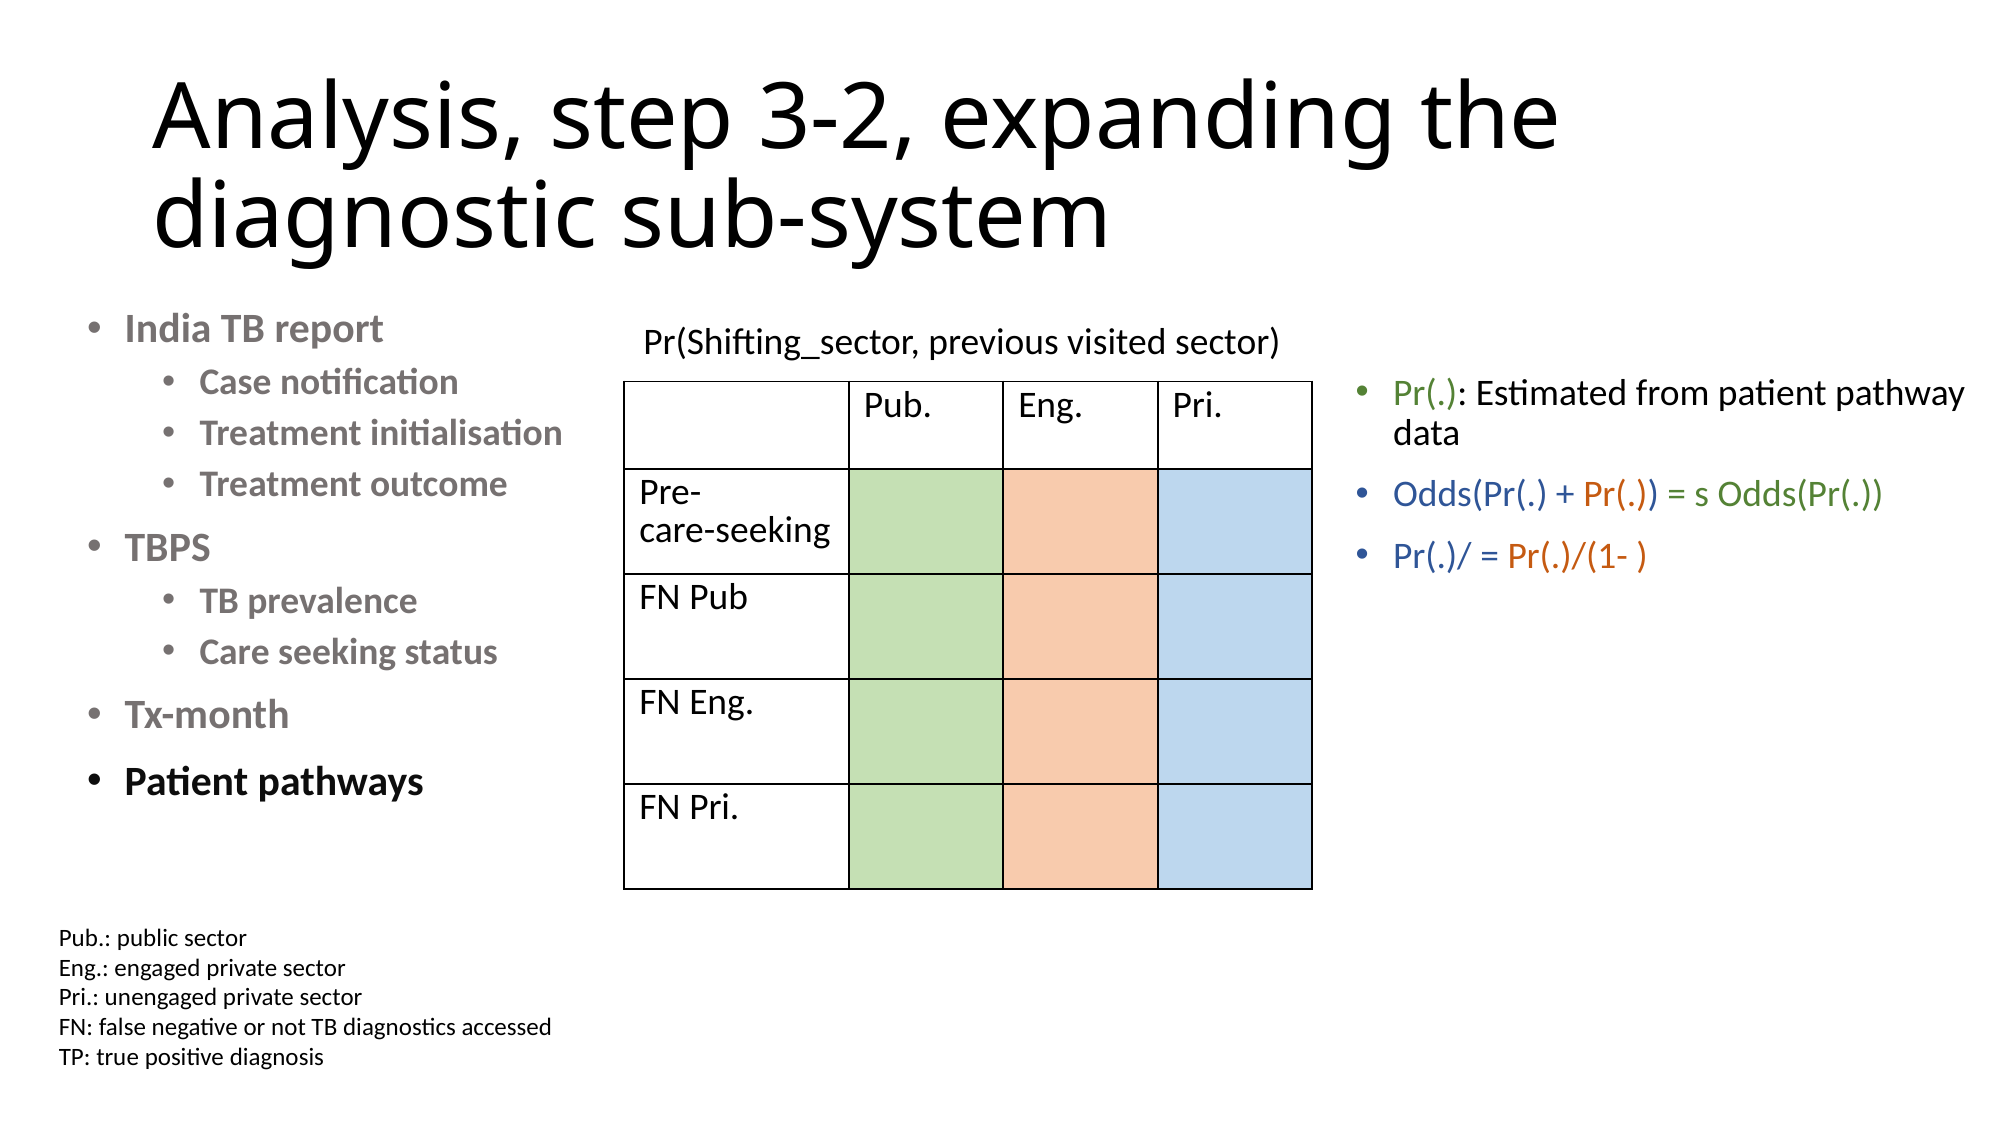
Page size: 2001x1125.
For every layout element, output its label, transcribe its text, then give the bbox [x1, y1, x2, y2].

table_cell [1004, 470, 1157, 573]
table_cell [850, 470, 1002, 573]
table_cell [850, 680, 1002, 783]
title Analysis, step 3-2, expanding the diagnostic sub-system [137, 59, 1863, 278]
table_cell FN Pub [625, 575, 848, 678]
table_header Pub. [850, 382, 1002, 468]
table_cell [1159, 470, 1311, 573]
table_cell Pre- care-seeking [625, 470, 848, 573]
table_cell [1004, 575, 1157, 678]
table_header Pri. [1159, 382, 1311, 468]
table_cell [1159, 680, 1311, 783]
table_cell [1159, 785, 1311, 888]
table_cell [1159, 575, 1311, 678]
text_box Pr(Shifting_sector, previous visited sector) [628, 309, 1297, 370]
text_box India TB report Case notification Treatment initialisation Treatment outcome TBPS TB prevalence Care seeking status Tx-month Patient pathways [72, 299, 597, 913]
table_cell [850, 785, 1002, 888]
table_cell FN Pri. [625, 785, 848, 888]
table_cell [1004, 680, 1157, 783]
table_header [625, 382, 848, 468]
table_cell [1004, 785, 1157, 888]
table_header Eng. [1004, 382, 1157, 468]
table_cell [850, 575, 1002, 678]
text_box Pub.: public sector Eng.: engaged private sector Pri.: unengaged private sector FN: false negative or not TB diagnostics accessed TP: true positive diagnosis [43, 913, 597, 1079]
table_cell FN Eng. [625, 680, 848, 783]
